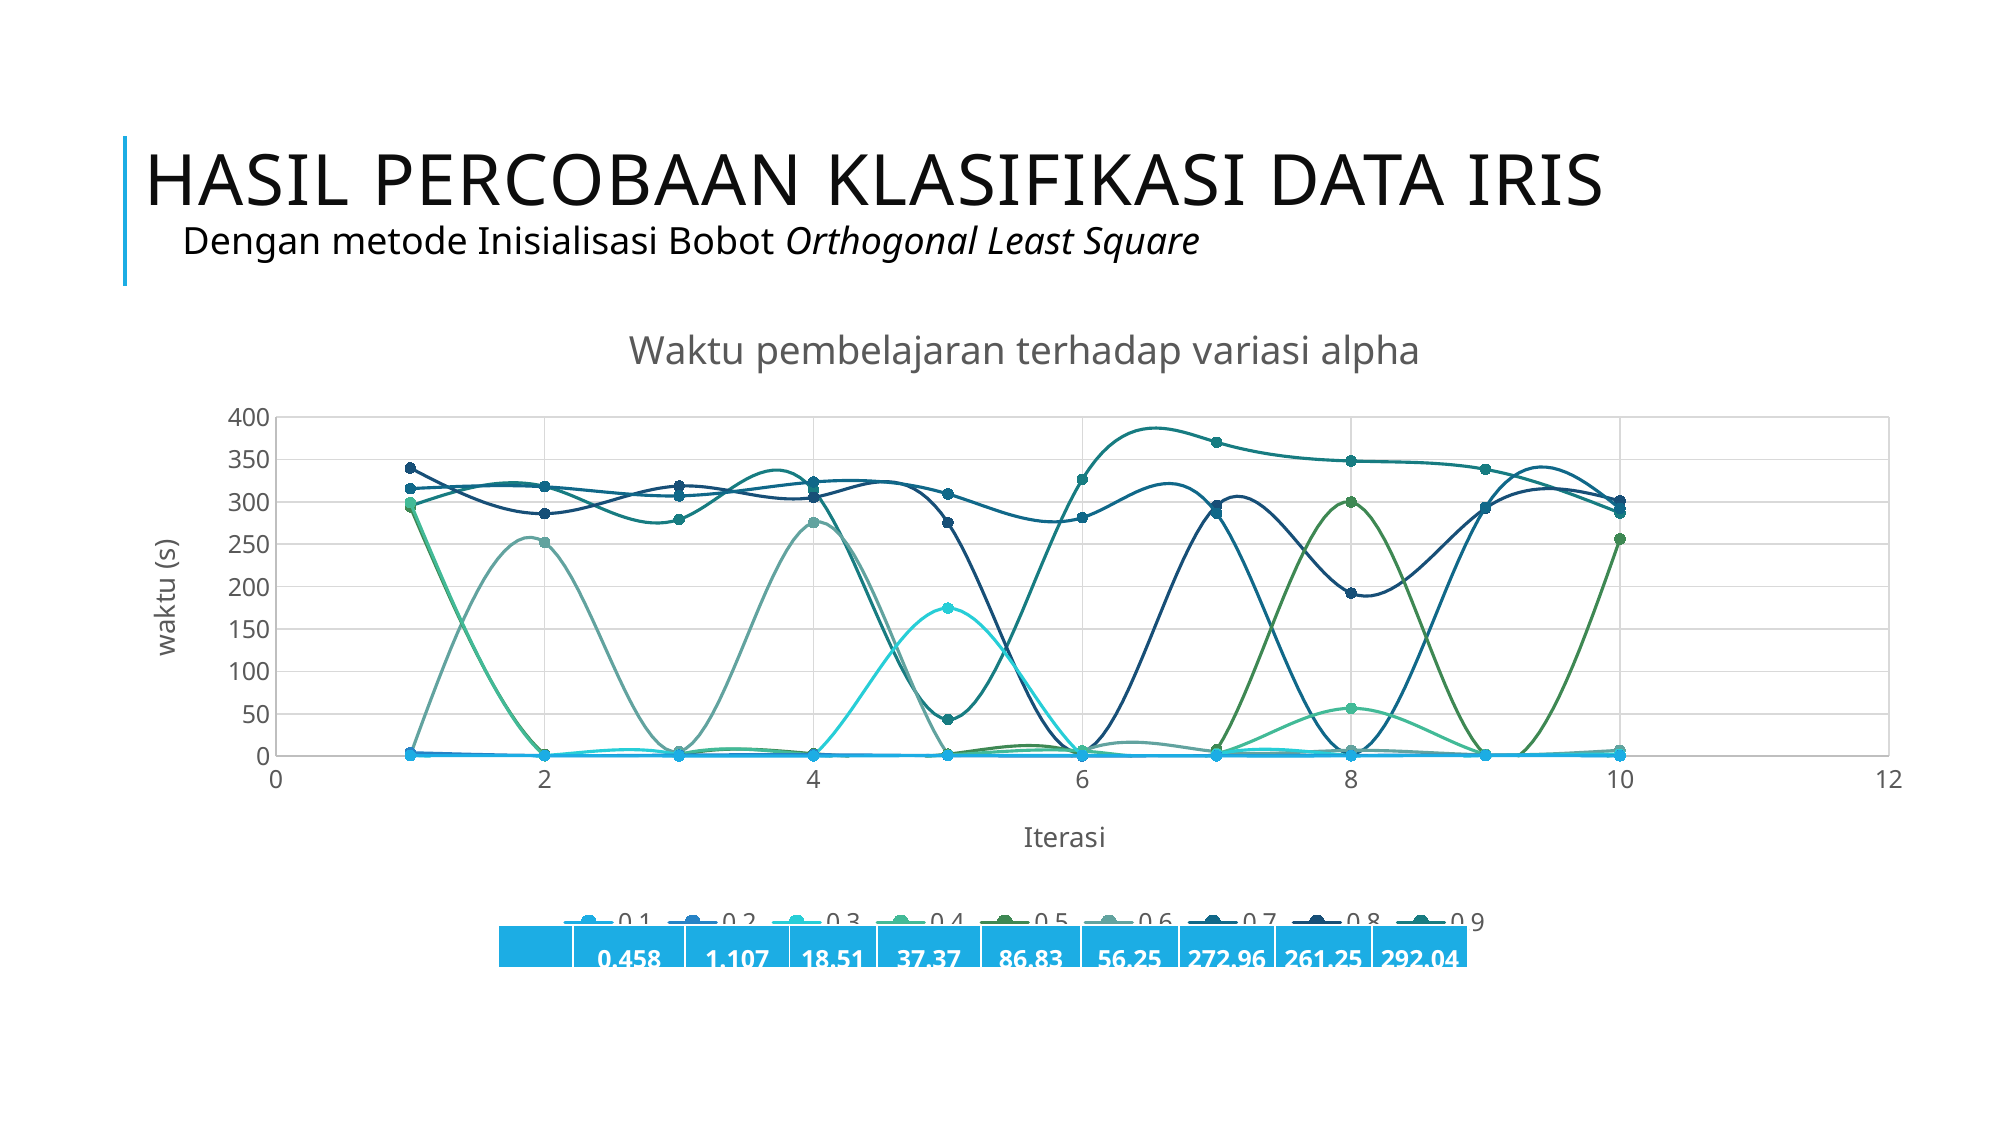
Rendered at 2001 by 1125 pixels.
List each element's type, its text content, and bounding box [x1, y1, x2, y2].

chart [110, 289, 1940, 947]
text_box Dengan metode Inisialisasi Bobot Orthogonal Least Square [0, 209, 1509, 270]
title Hasil Percobaan Klasifikasi Data Iris [129, 130, 1724, 240]
